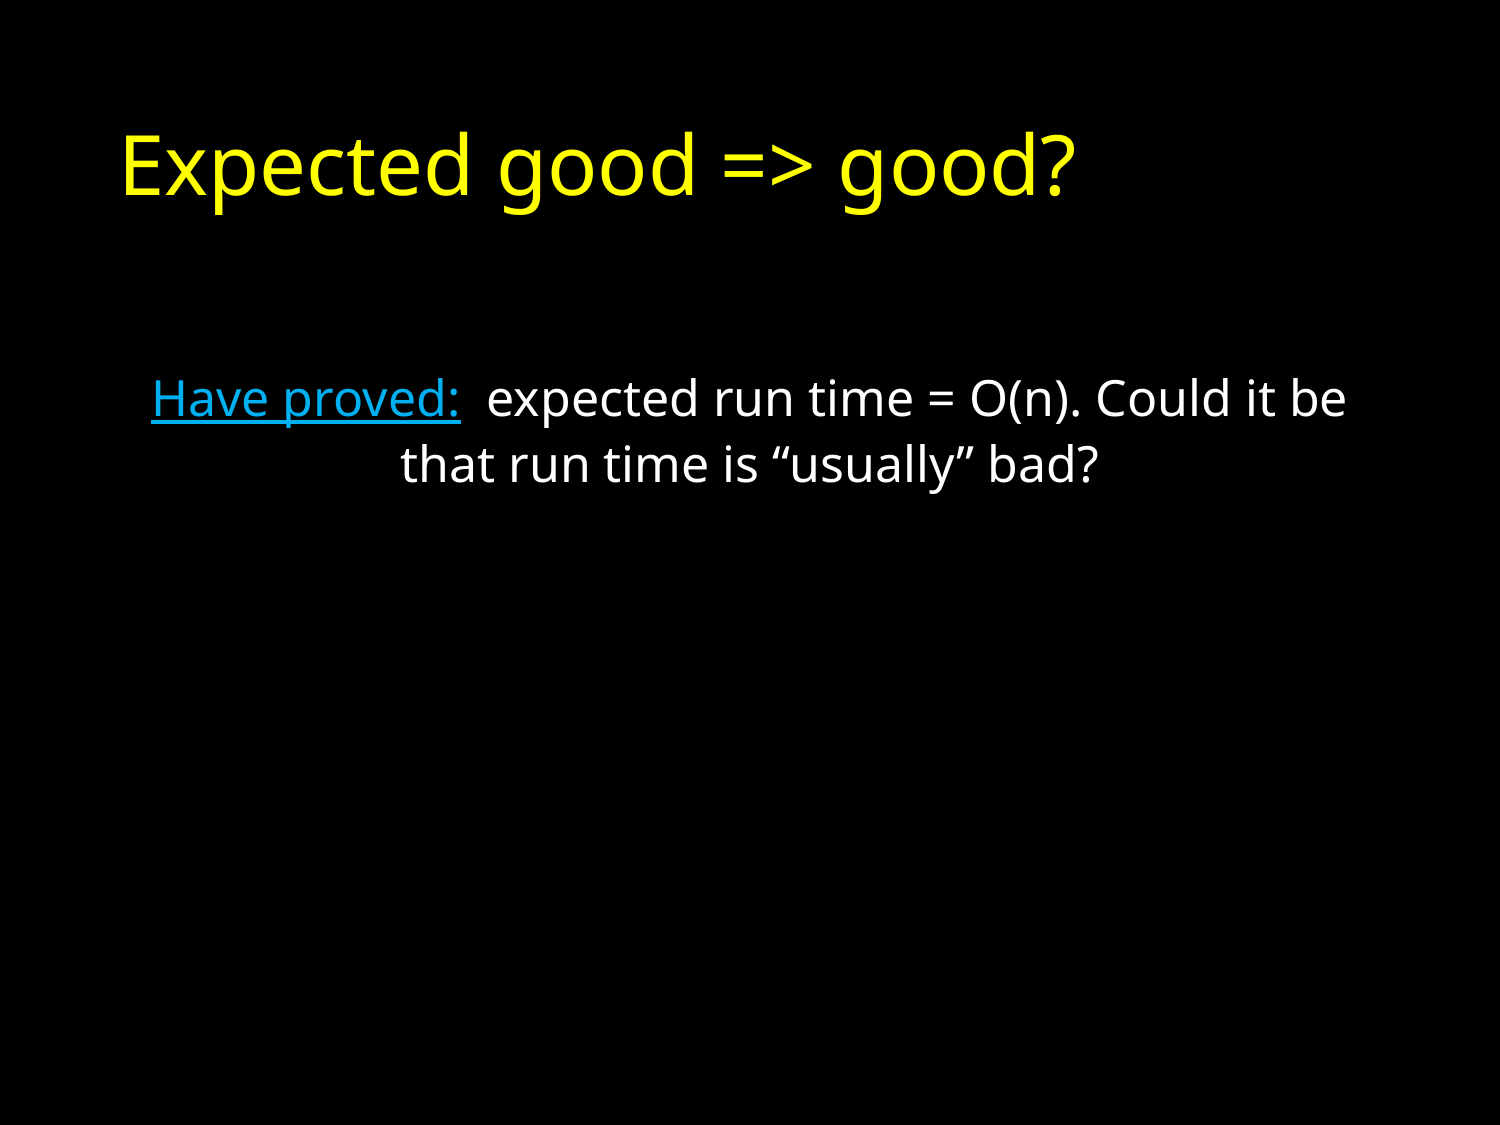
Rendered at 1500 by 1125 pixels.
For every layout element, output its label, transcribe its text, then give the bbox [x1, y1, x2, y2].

text_box Have proved: expected run time = O(n). Could it be that run time is “usually” bad? [103, 353, 1397, 528]
title Expected good => good? [103, 59, 1397, 278]
